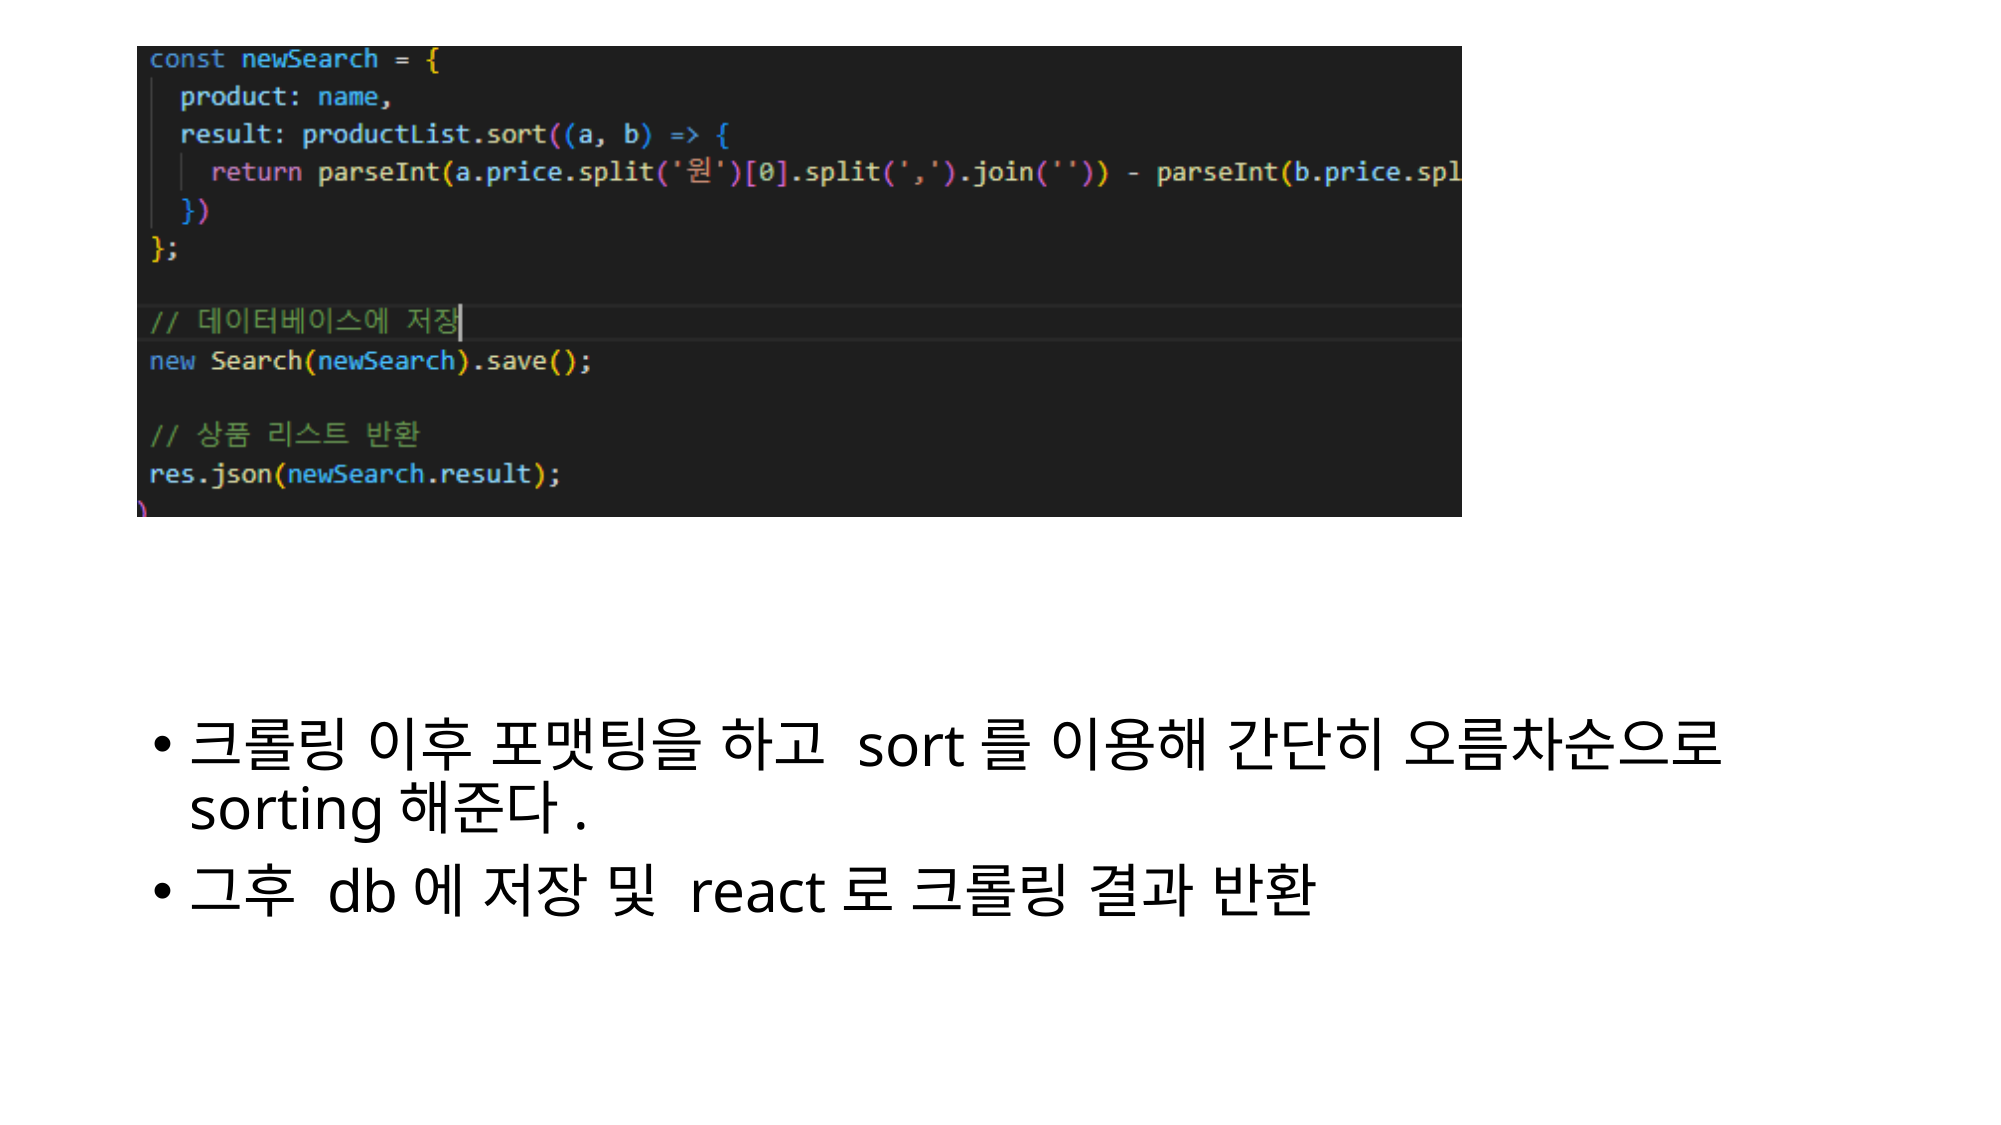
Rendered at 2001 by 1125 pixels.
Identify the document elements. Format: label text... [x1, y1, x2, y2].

picture [137, 46, 1462, 517]
list 크롤링 이후 포맷팅을 하고 sort를 이용해 간단히 오름차순으로 sorting해준다. 그후 db에 저장 및 react로 크롤링 결과 반환 [137, 708, 1863, 1014]
